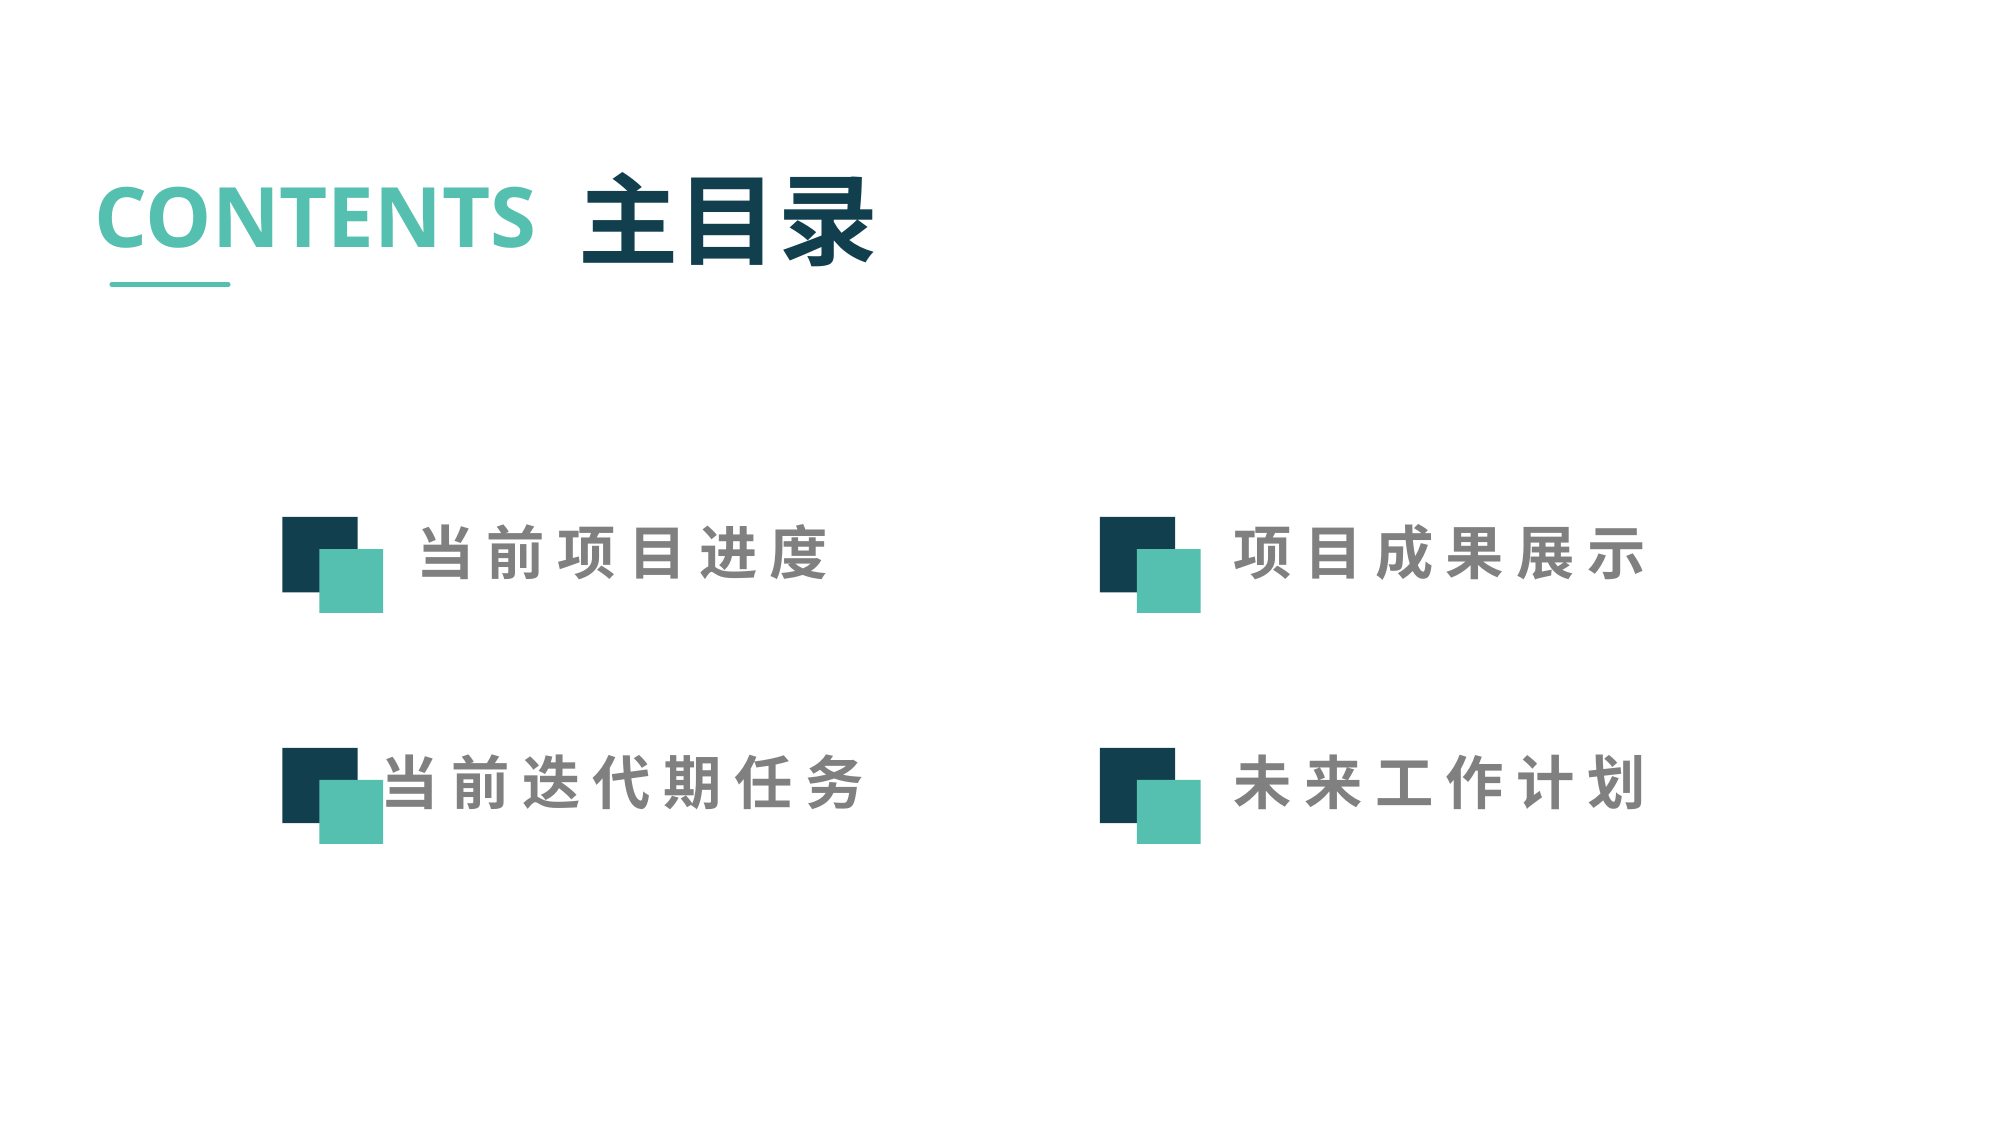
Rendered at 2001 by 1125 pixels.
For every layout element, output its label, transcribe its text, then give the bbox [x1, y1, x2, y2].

text_box CONTENTS [79, 157, 552, 272]
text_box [1099, 508, 1673, 614]
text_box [282, 739, 892, 846]
text_box 主目录 [563, 150, 894, 285]
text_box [1099, 739, 1673, 846]
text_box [282, 508, 856, 614]
